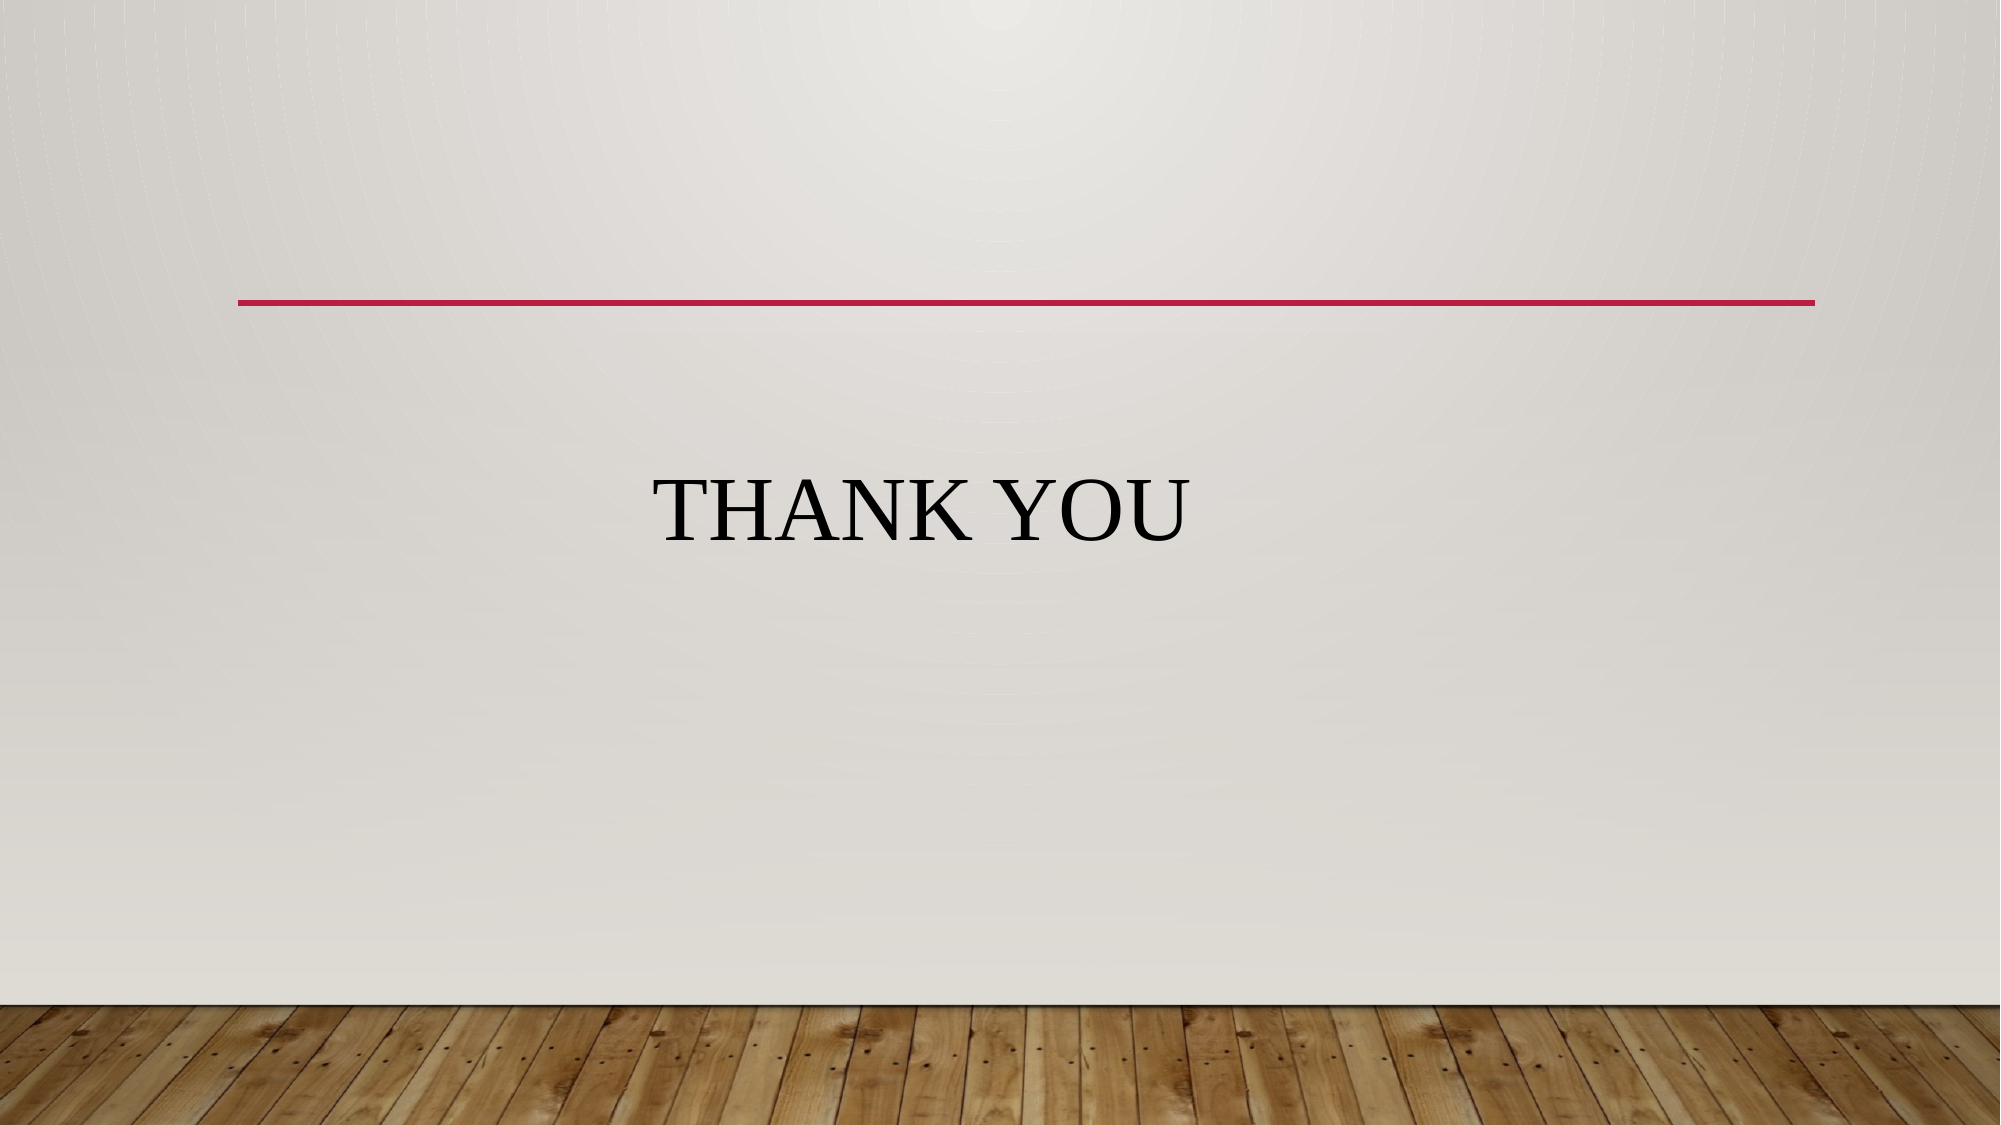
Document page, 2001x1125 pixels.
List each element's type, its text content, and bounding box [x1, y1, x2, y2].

picture [0, 1005, 2000, 1125]
title THANK YOU [137, 453, 1863, 672]
